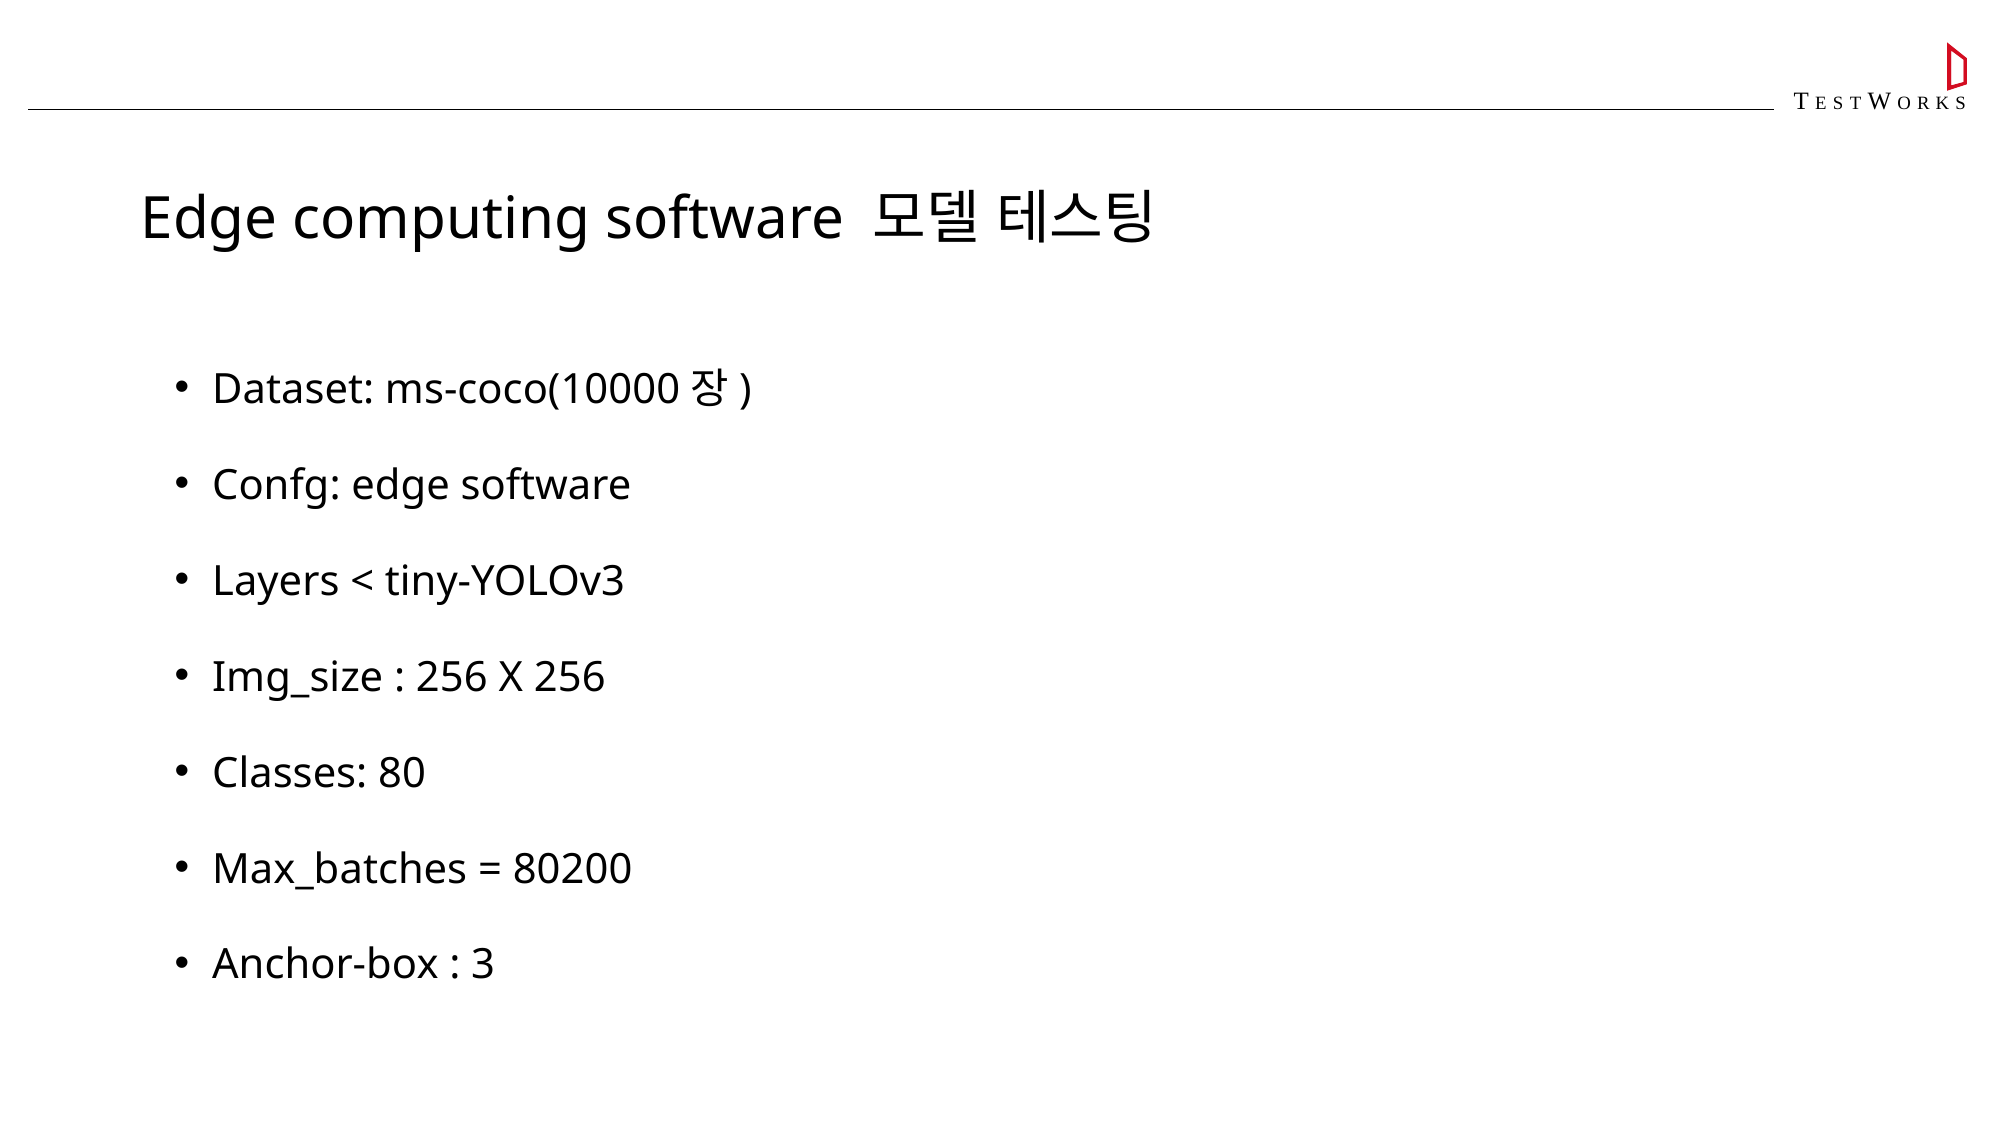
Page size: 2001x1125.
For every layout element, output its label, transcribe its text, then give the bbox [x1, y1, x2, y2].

picture [1947, 42, 1967, 91]
title Edge computing software 모델 테스팅 [125, 165, 1677, 274]
text_box TESTWORKS [1793, 84, 1978, 115]
list Dataset: ms-coco(10000장) Confg: edge software Layers < tiny-YOLOv3 Img_size : 256 X 256 Classes: 80 Max_batches = 80200 Anchor-box : 3 [159, 328, 1841, 1043]
